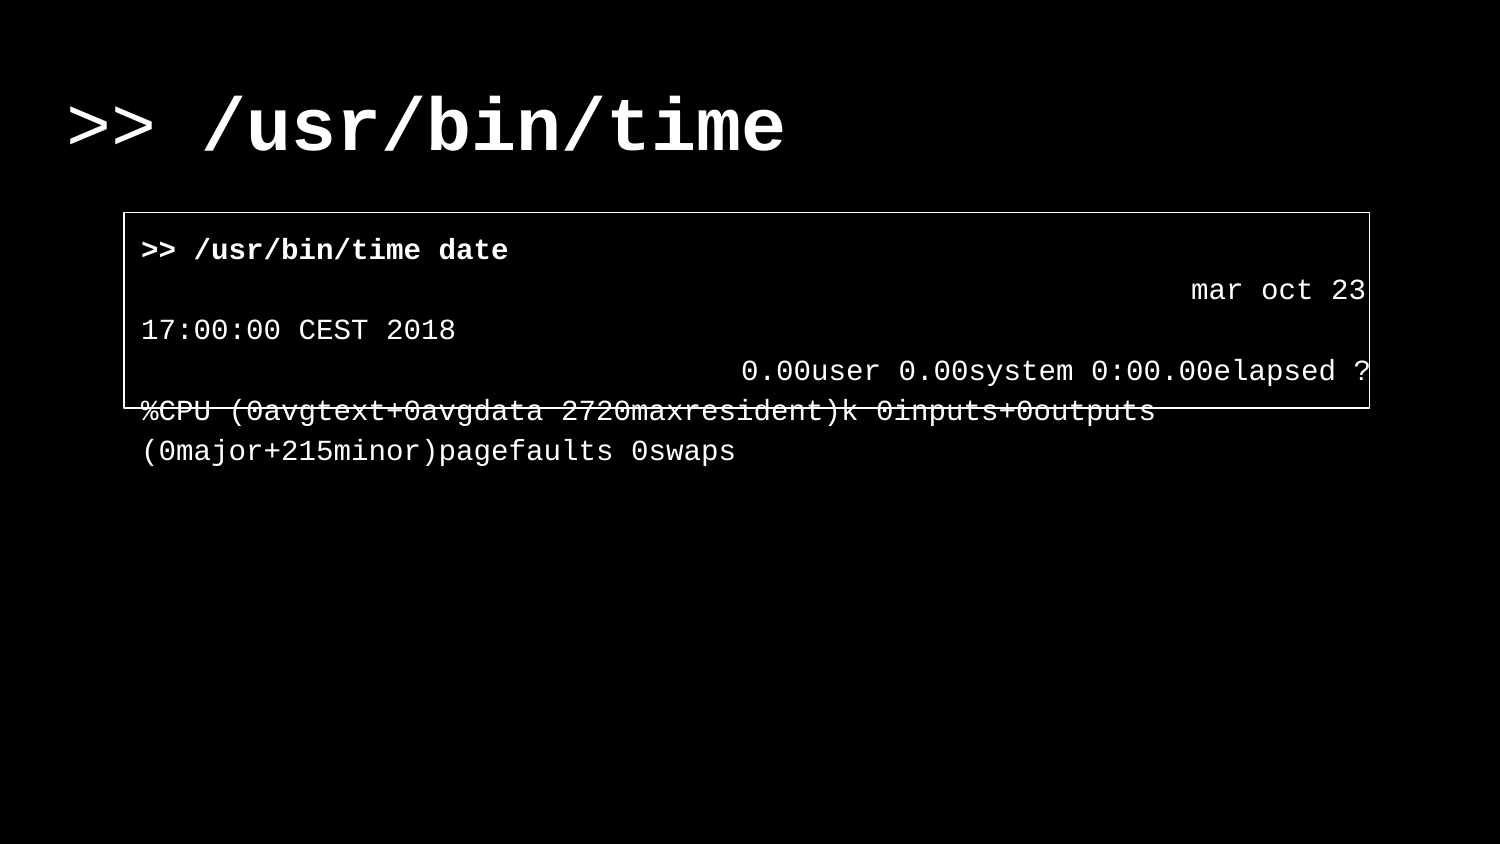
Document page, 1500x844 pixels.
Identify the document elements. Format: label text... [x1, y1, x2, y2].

text_box [124, 212, 1370, 409]
list >> /usr/bin/time date mar oct 23 17:00:00 CEST 2018 0.00user 0.00system 0:00.00elapsed ?%CPU (0avgtext+0avgdata 2720maxresident)k 0inputs+0outputs (0major+215minor)pagefaults 0swaps [51, 210, 1449, 771]
title >> /usr/bin/time [51, 72, 1449, 167]
